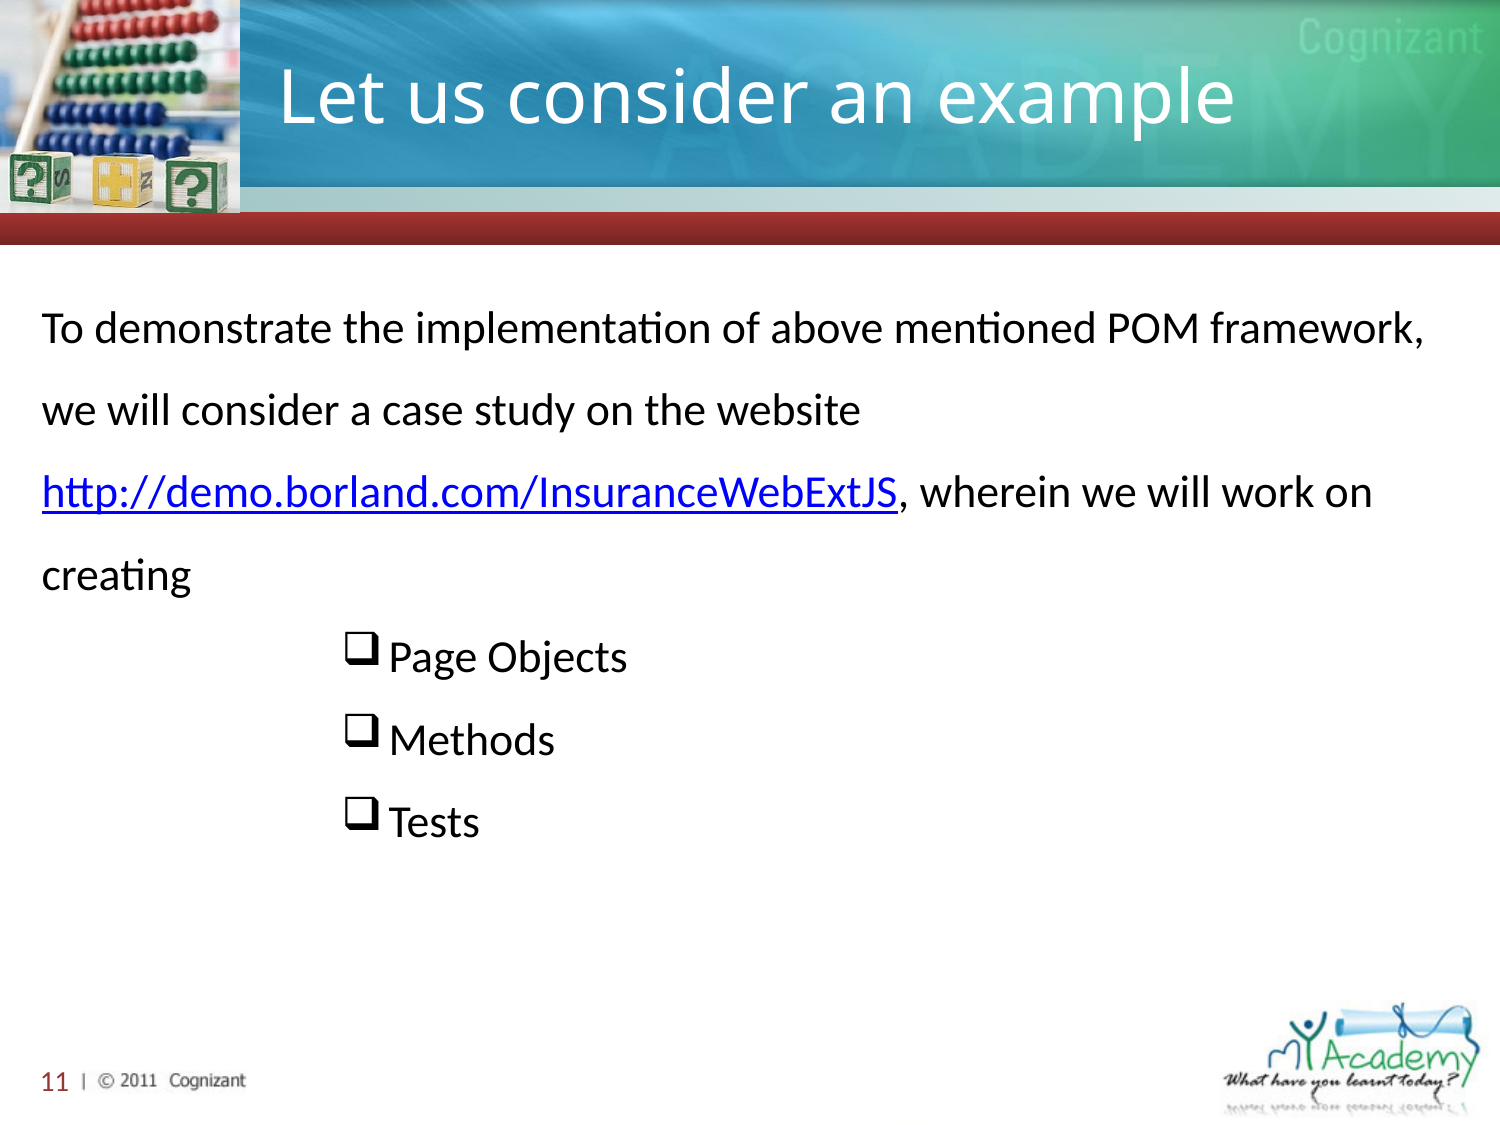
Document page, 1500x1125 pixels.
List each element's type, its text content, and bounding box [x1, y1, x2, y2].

title Let us consider an example [262, 0, 1500, 188]
picture [0, 0, 262, 213]
picture [0, 245, 1500, 1125]
text_box To demonstrate the implementation of above mentioned POM framework, we will consider a case study on the website http://demo.borland.com/InsuranceWebExtJS, wherein we will work on creating Page Objects Methods Tests [26, 262, 1500, 855]
slide_number 11 [24, 1054, 100, 1100]
